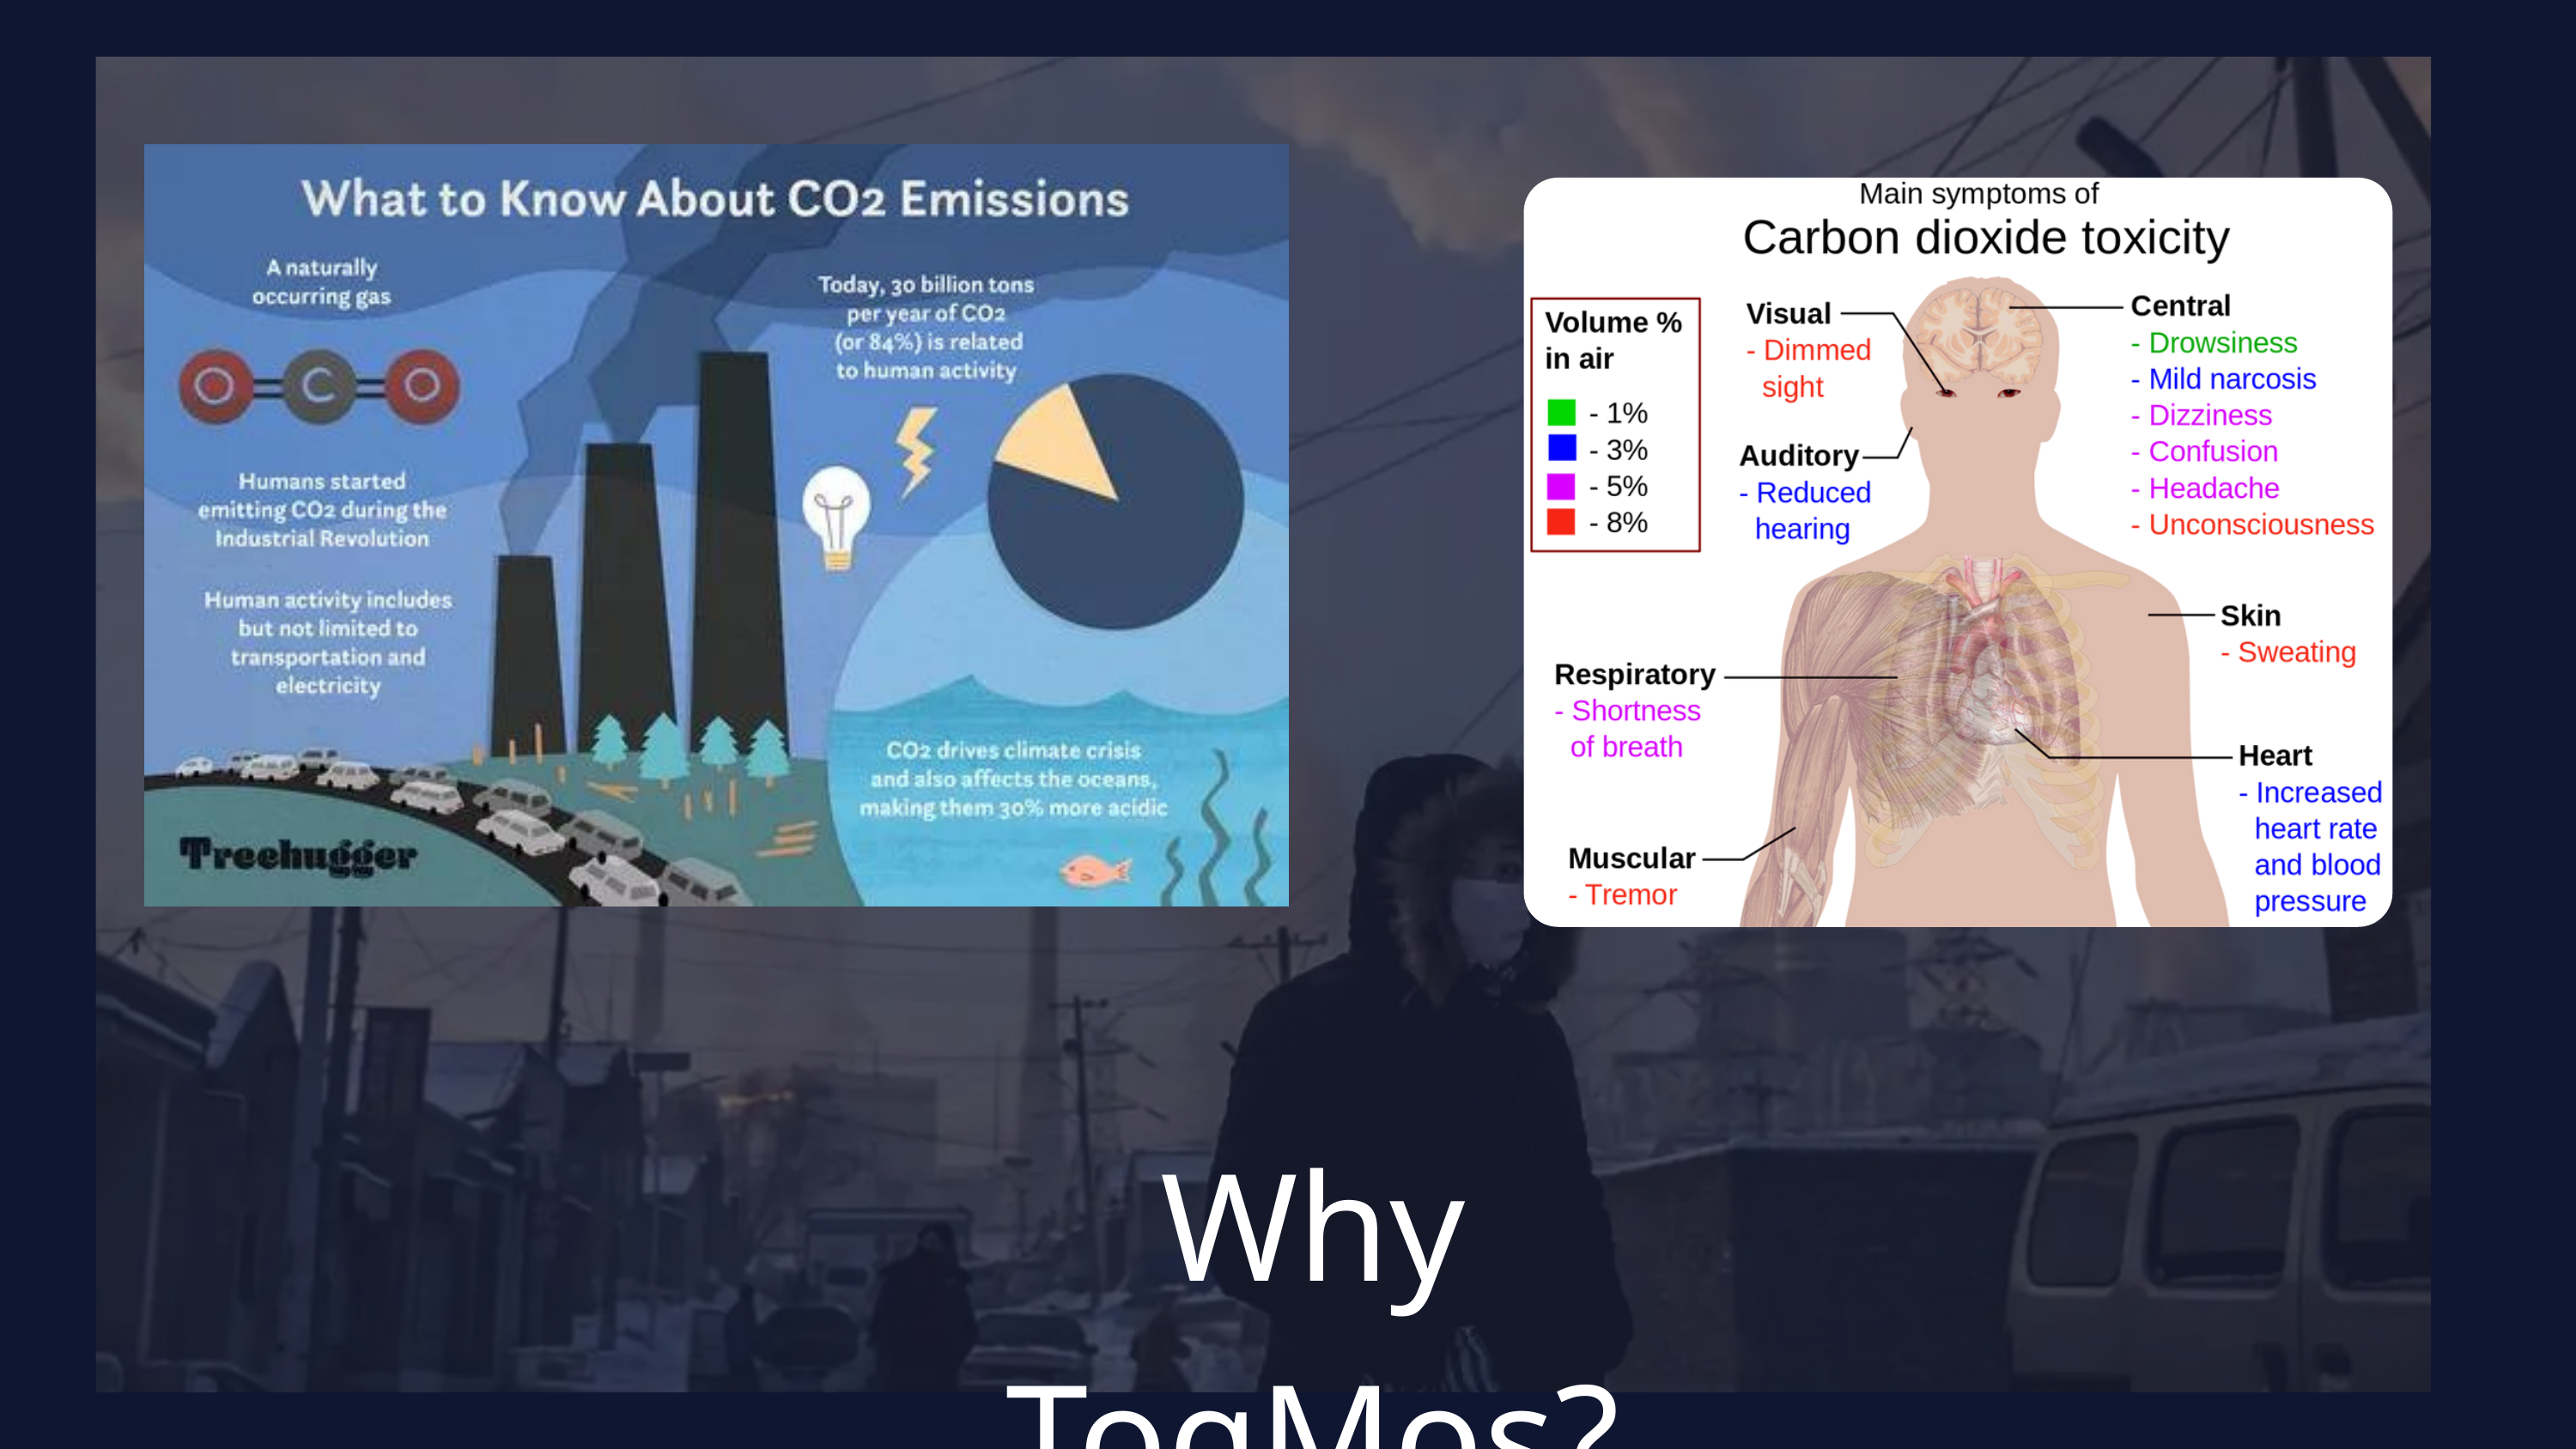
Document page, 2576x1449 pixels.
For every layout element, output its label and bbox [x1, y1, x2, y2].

picture [144, 144, 1289, 906]
picture [1523, 177, 2392, 927]
text_box [0, 0, 2526, 1449]
